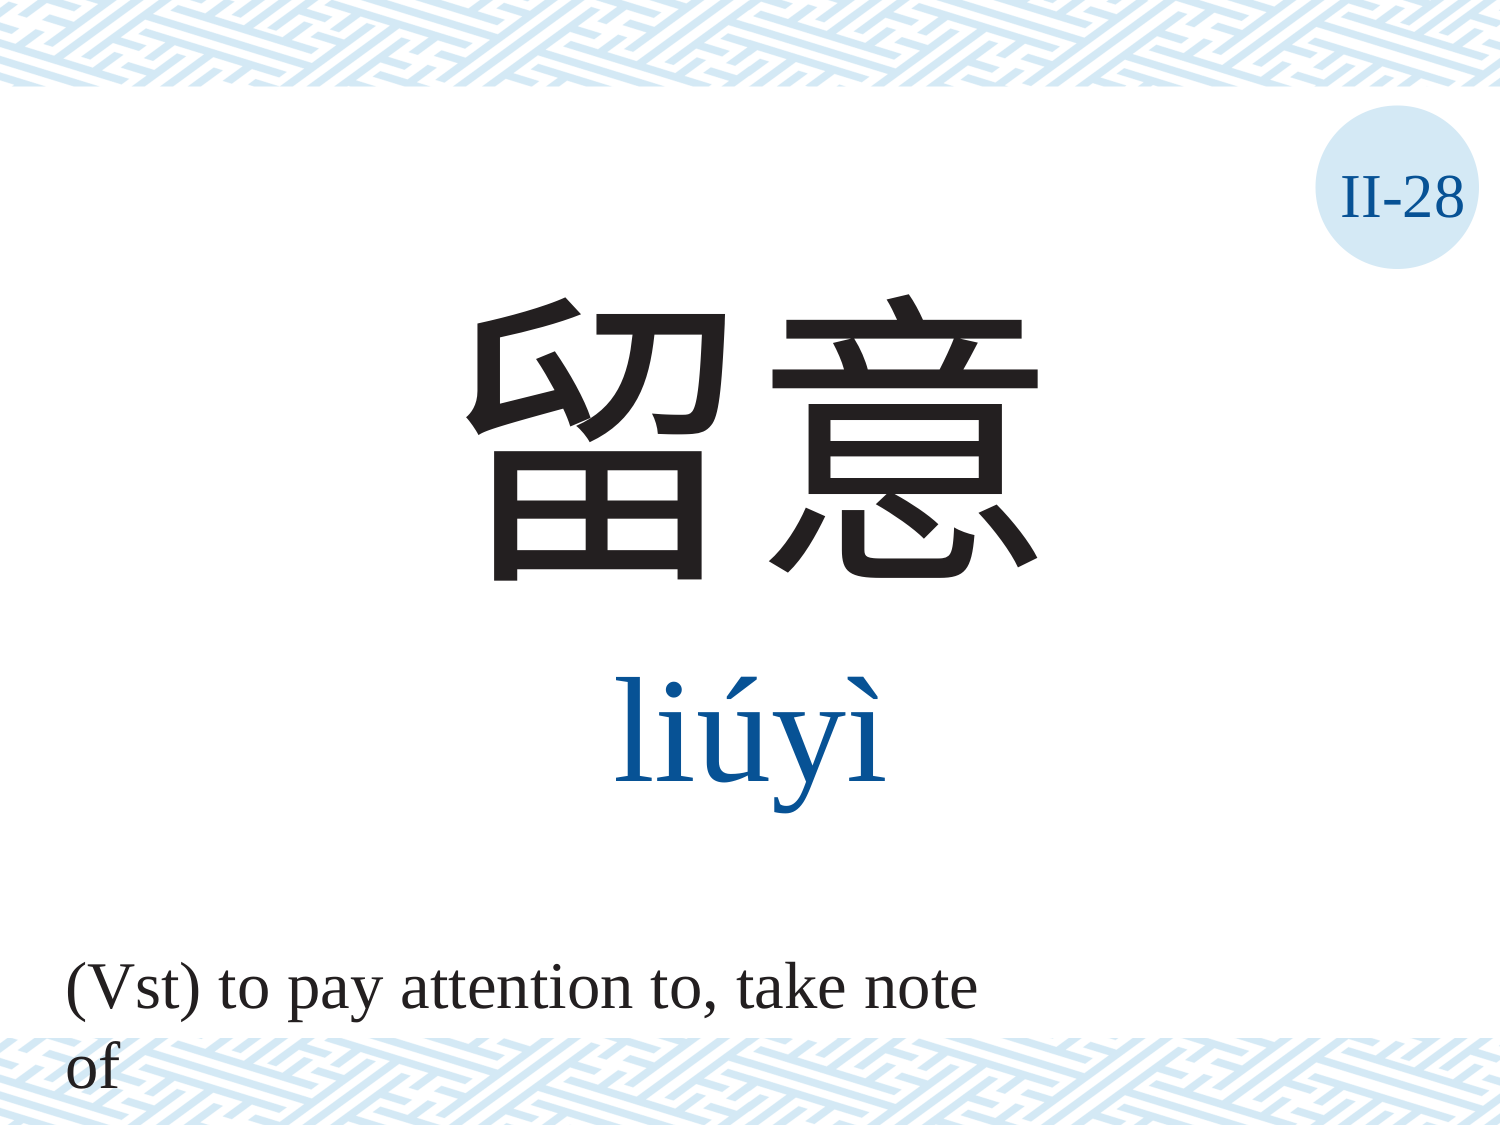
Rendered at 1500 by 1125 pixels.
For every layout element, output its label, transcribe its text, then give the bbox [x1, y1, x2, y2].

text_box II-28 留意 liúyì [439, 154, 1467, 812]
picture [0, 0, 1500, 1125]
text_box (Vst) to pay attention to, take note of [62, 942, 1053, 1103]
